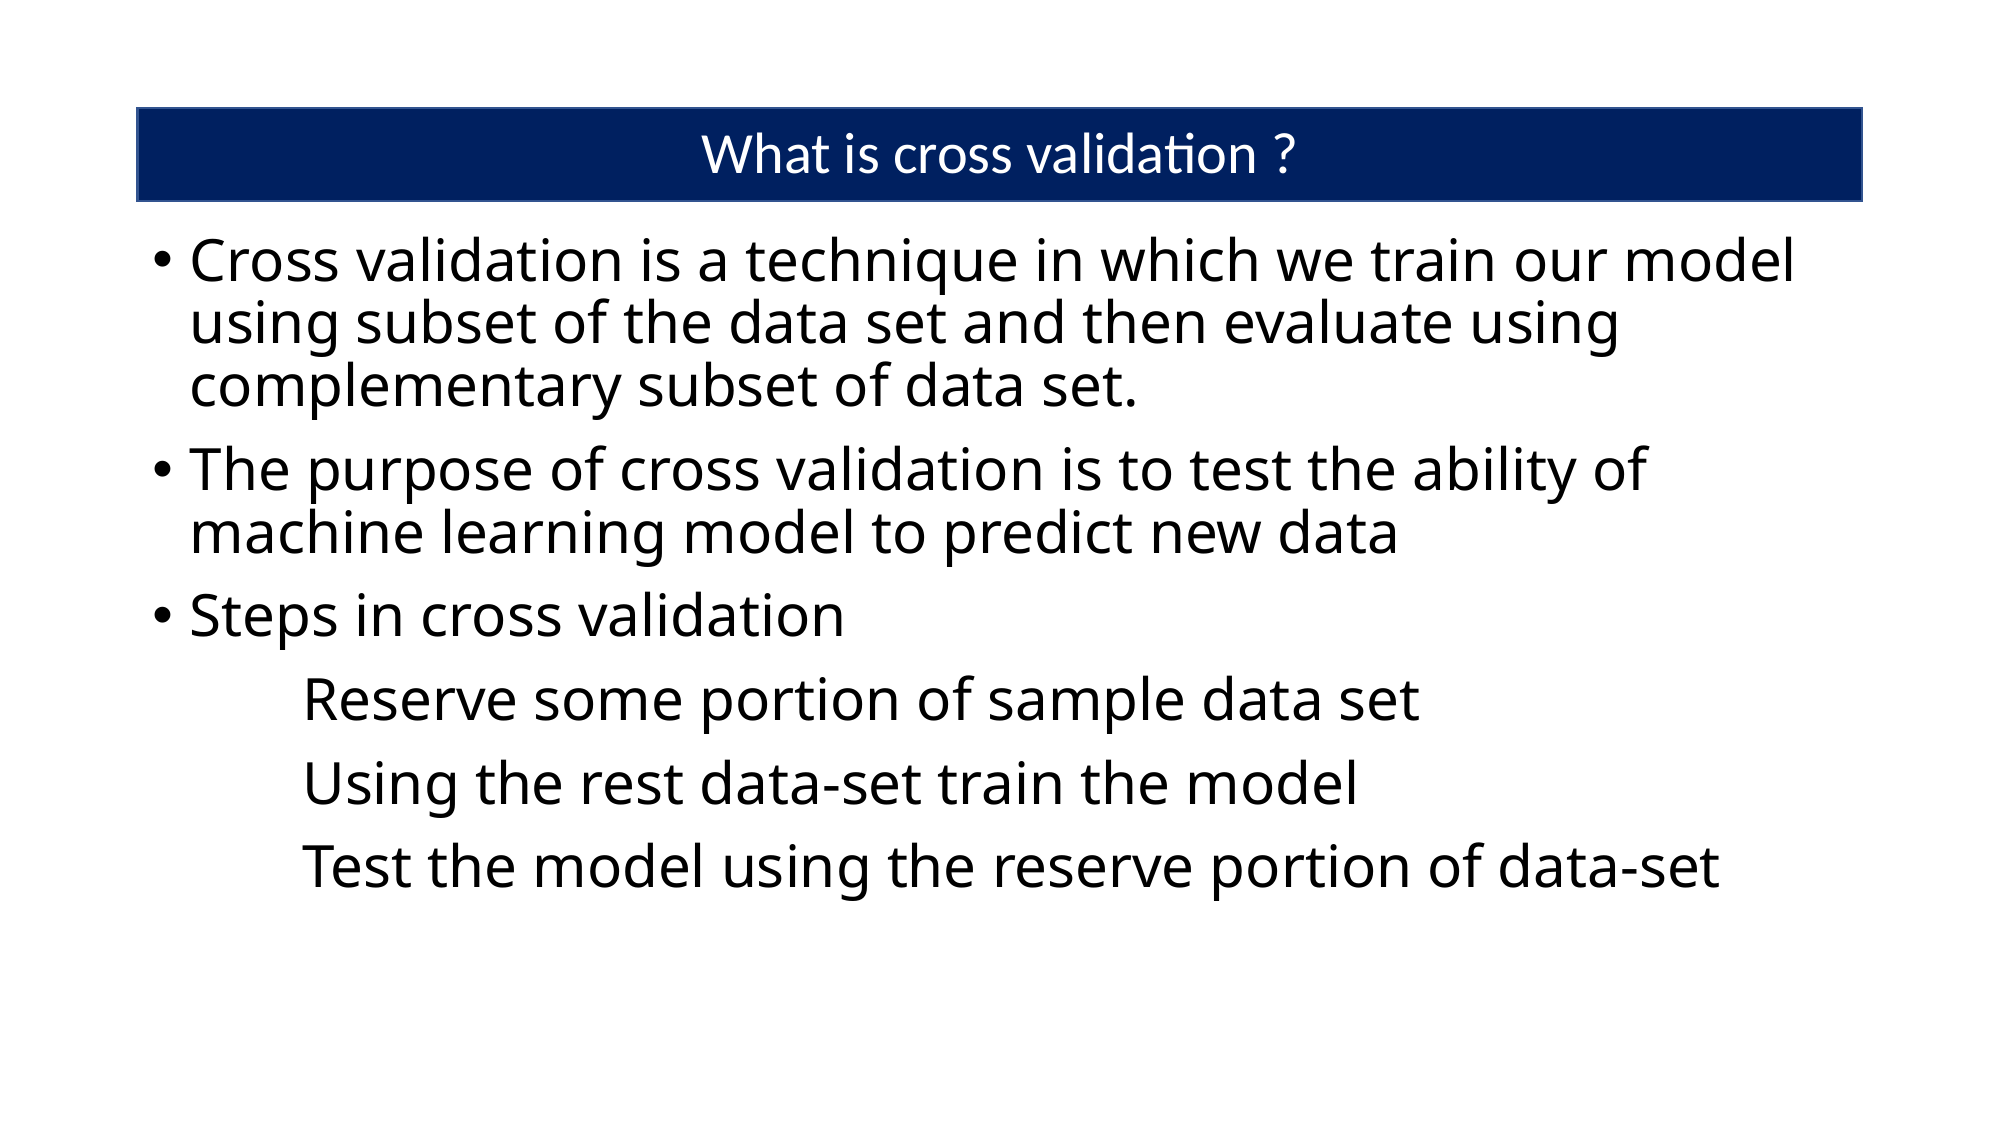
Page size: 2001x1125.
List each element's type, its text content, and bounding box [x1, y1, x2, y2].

list Cross validation is a technique in which we train our model using subset of the data set and then evaluate using complementary subset of data set. The purpose of cross validation is to test the ability of machine learning model to predict new data Steps in cross validation Reserve some portion of sample data set Using the rest data-set train the model Test the model using the reserve portion of data-set [137, 223, 1863, 1099]
title What is cross validation ? [136, 107, 1863, 202]
